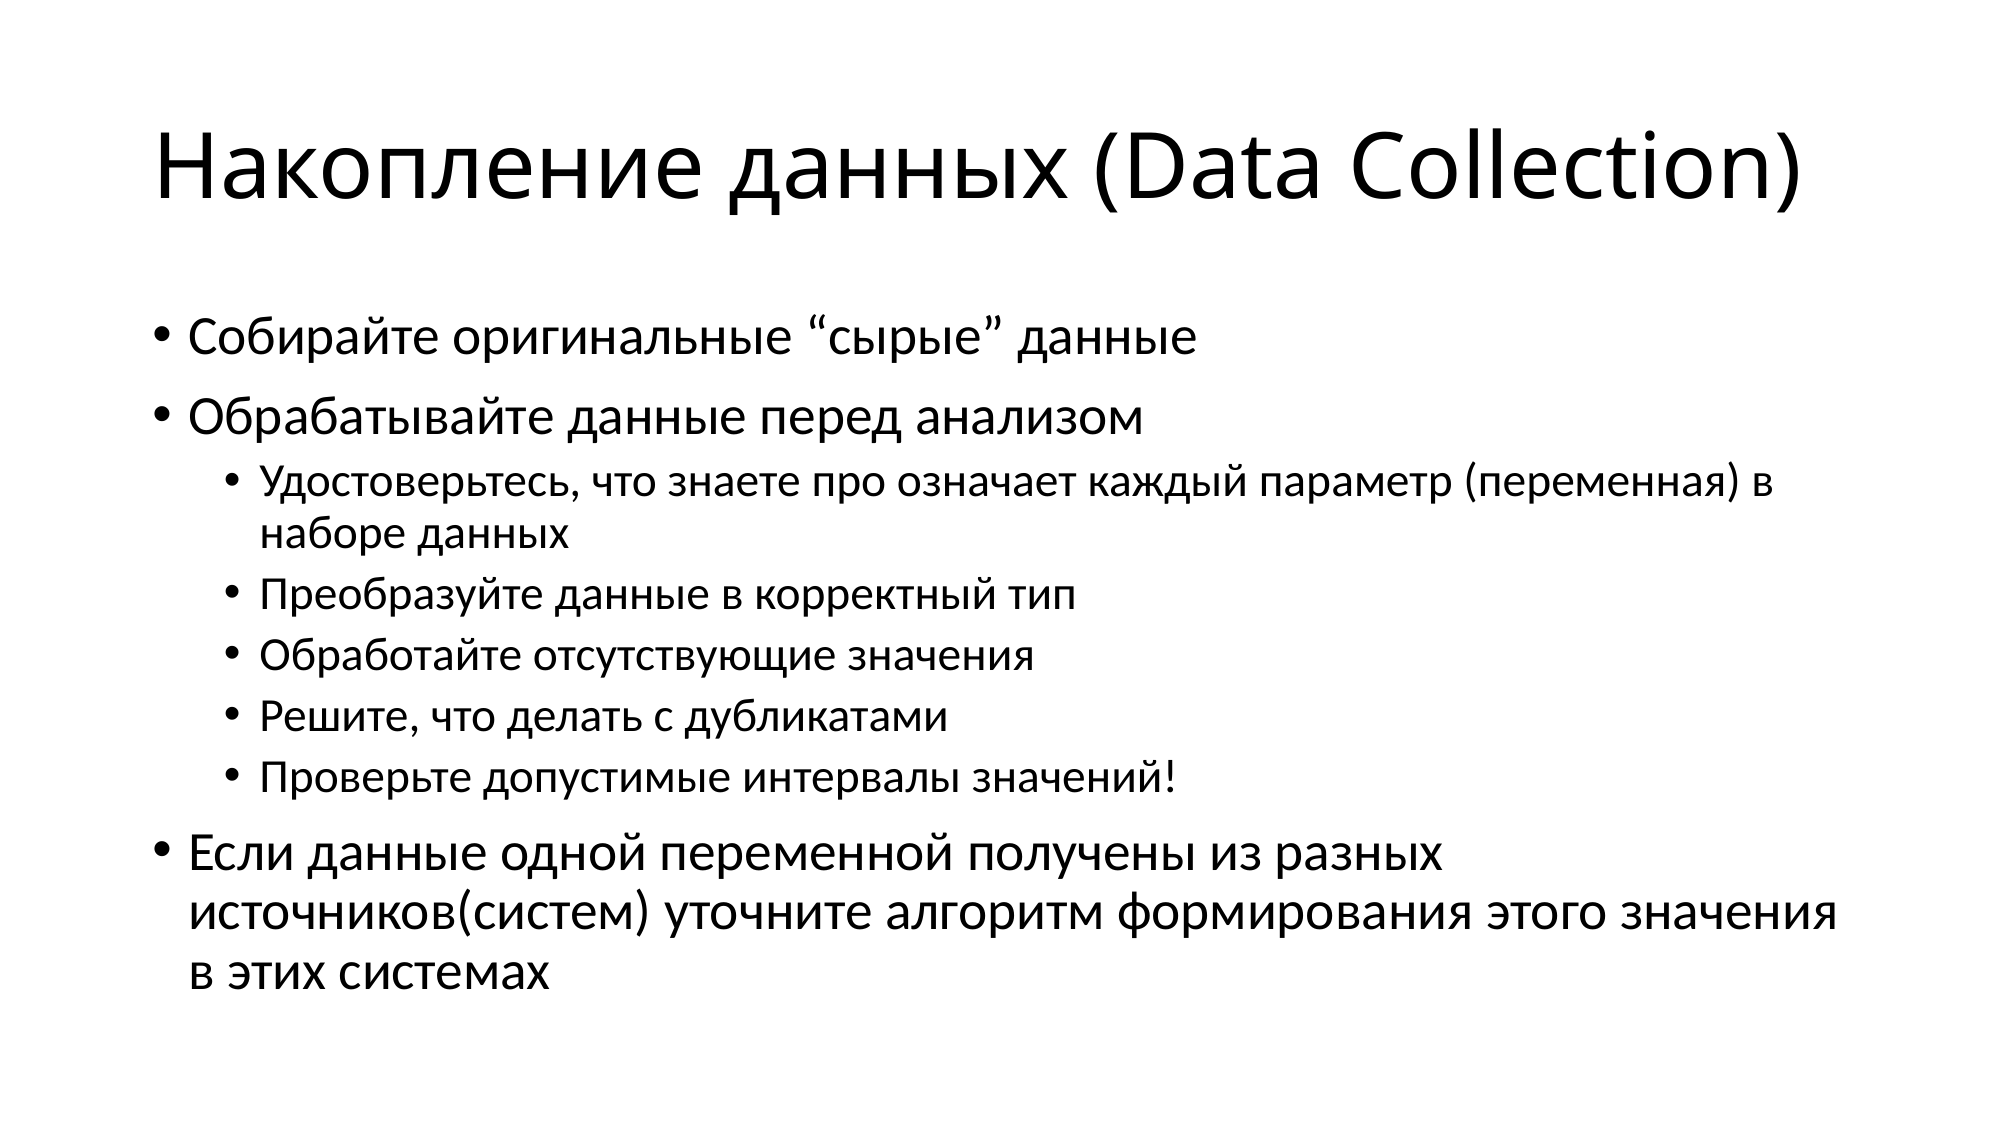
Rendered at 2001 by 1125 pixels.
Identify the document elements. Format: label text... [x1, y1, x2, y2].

title Накопление данных (Data Collection) [137, 59, 1863, 278]
list Собирайте оригинальные “сырые” данные Обрабатывайте данные перед анализом Удостоверьтесь, что знаете про означает каждый параметр (переменная) в наборе данных Преобразуйте данные в корректный тип Обработайте отсутствующие значения Решите, что делать с дубликатами Проверьте допустимые интервалы значений! Если данные одной переменной получены из разных источников(систем) уточните алгоритм формирования этого значения в этих системах [137, 299, 1863, 1014]
